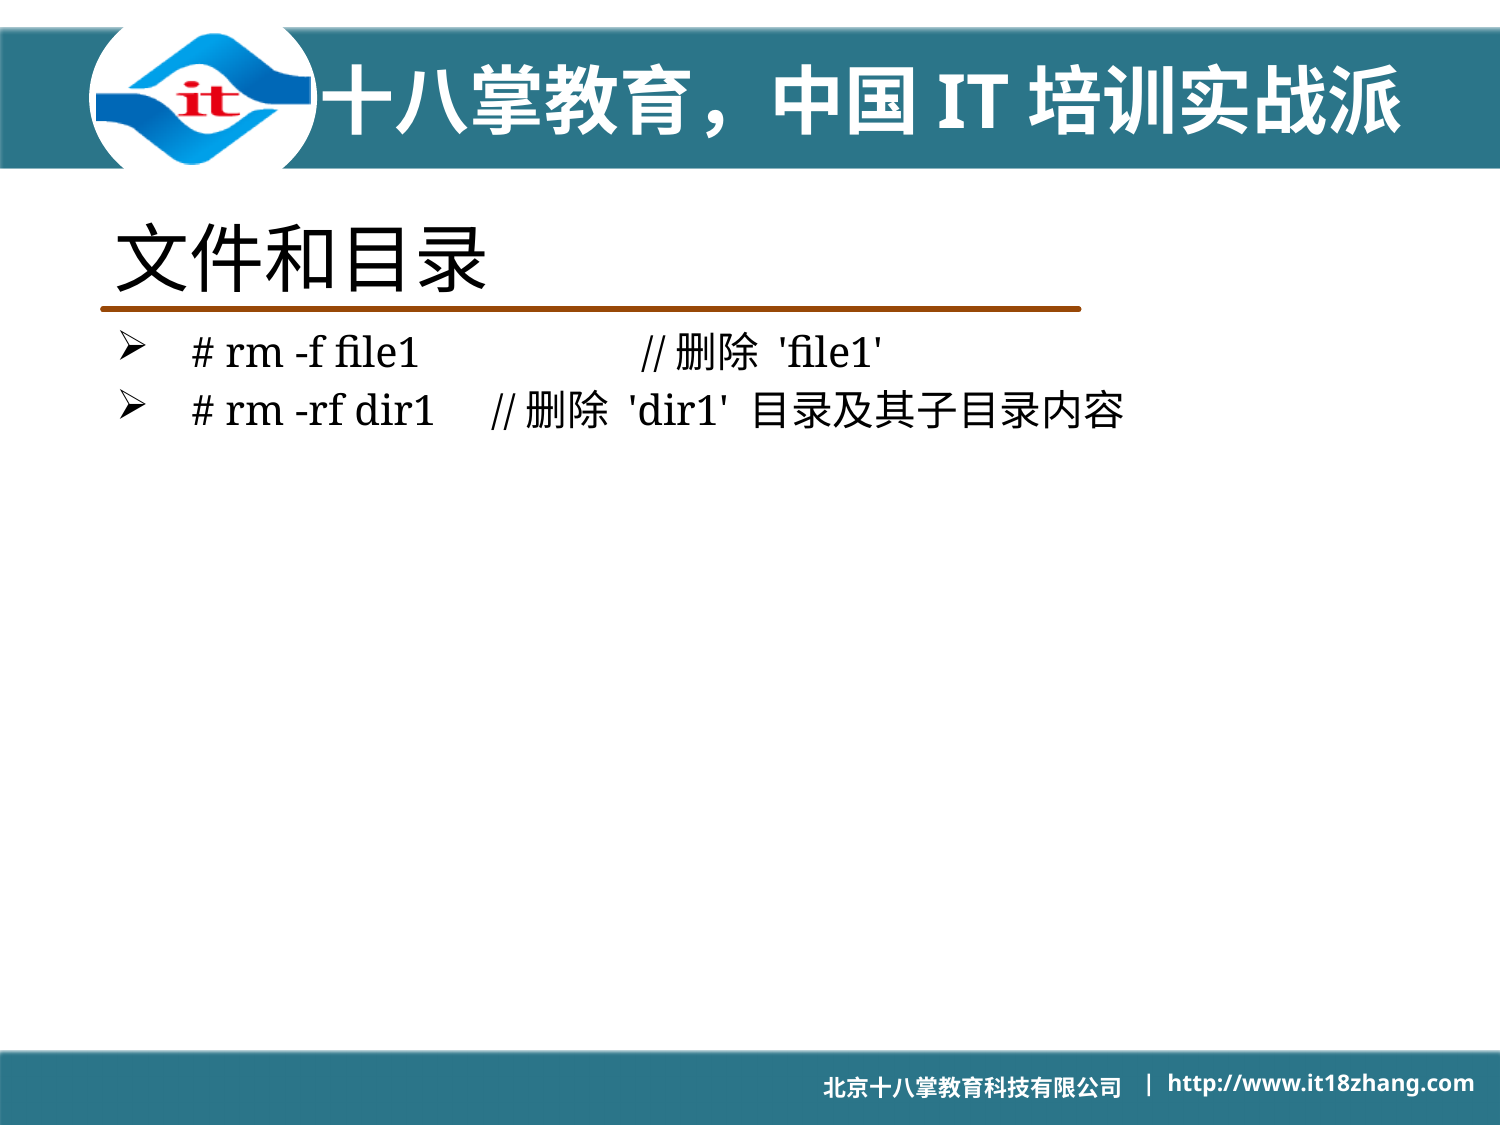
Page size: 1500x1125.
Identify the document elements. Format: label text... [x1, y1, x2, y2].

title 文件和目录 [100, 204, 1424, 303]
list # rm -f file1 //删除 'file1' # rm -rf dir1 //删除 'dir1' 目录及其子目录内容 [101, 318, 1424, 1035]
picture [96, 33, 311, 165]
